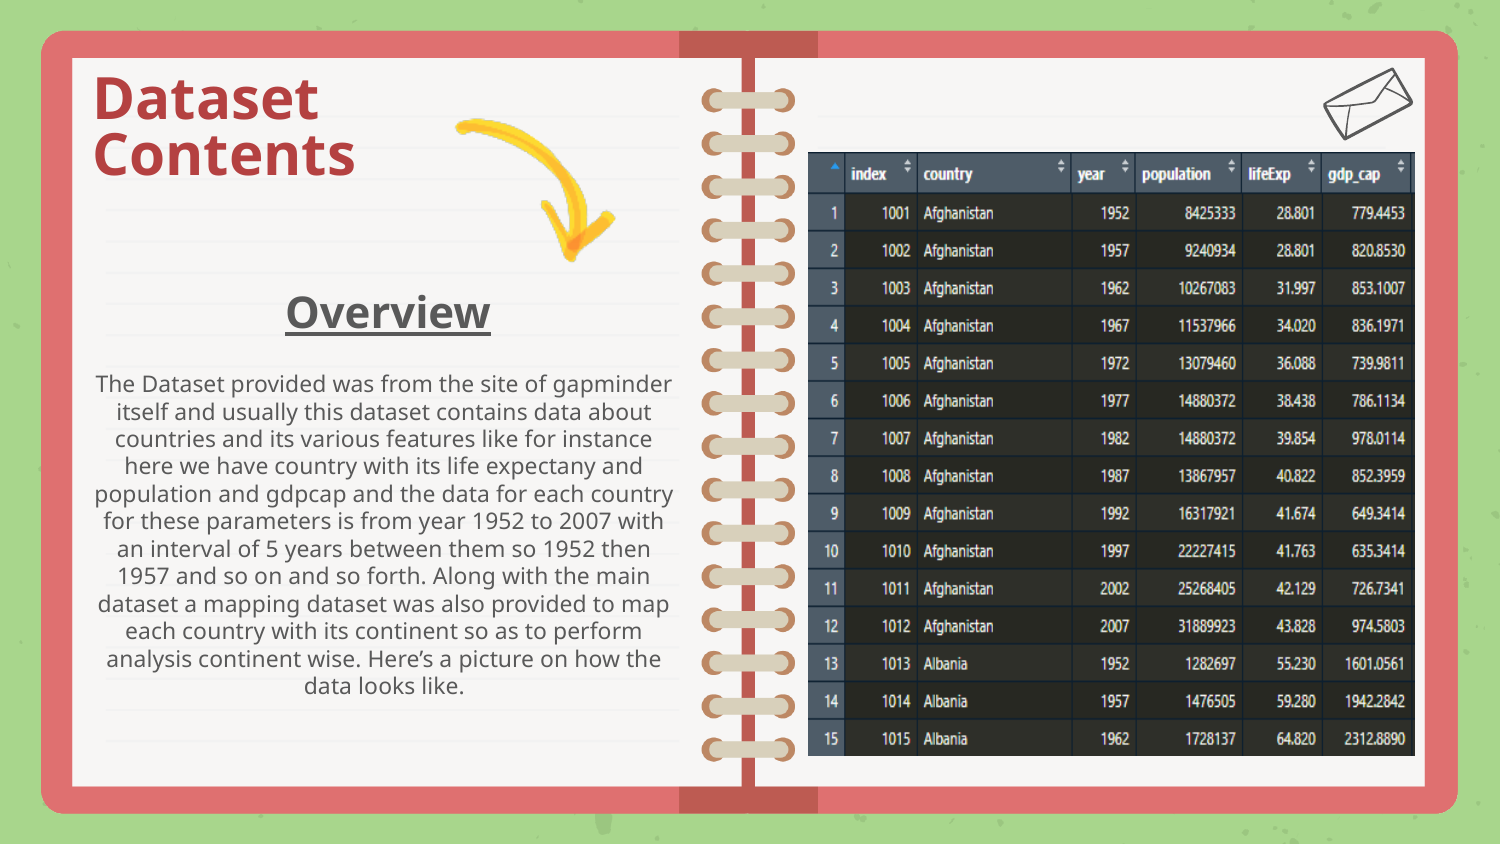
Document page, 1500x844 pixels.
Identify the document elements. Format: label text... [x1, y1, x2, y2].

title Dataset Contents [77, 59, 472, 184]
subtitle The Dataset provided was from the site of gapminder itself and usually this dataset contains data about countries and its various features like for instance here we have country with its life expectany and population and gdpcap and the data for each country for these parameters is from year 1952 to 2007 with an interval of 5 years between them so 1952 then 1957 and so on and so forth. Along with the main dataset a mapping dataset was also provided to map each country with its continent so as to perform analysis continent wise. Here’s a picture on how the data looks like. [77, 354, 691, 785]
title Overview [148, 279, 628, 354]
text_box [1323, 67, 1414, 141]
picture [41, 30, 1458, 814]
